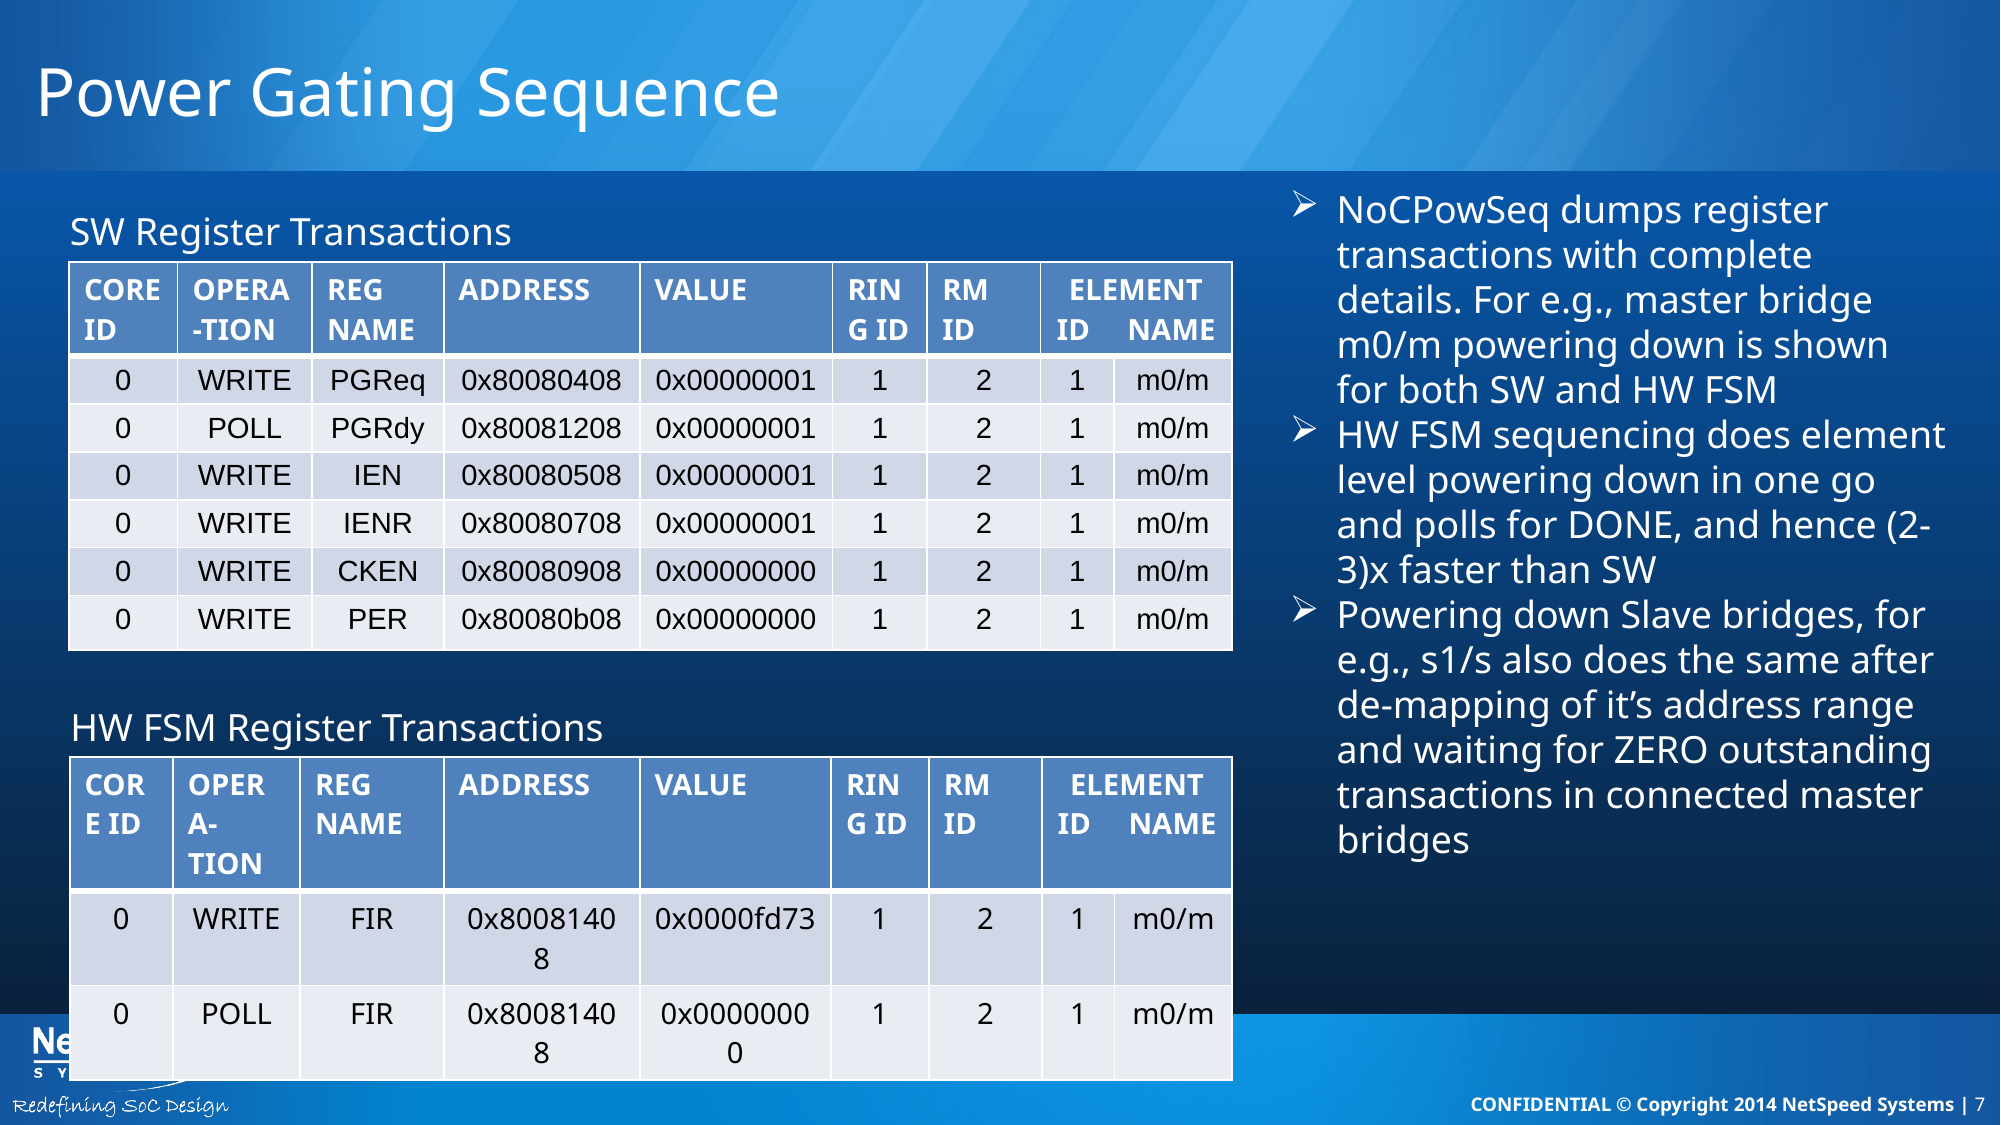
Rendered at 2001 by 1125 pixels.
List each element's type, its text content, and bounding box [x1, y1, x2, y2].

table_header REG NAME [313, 263, 443, 353]
table_cell m0/m [1115, 501, 1231, 547]
table_cell 0x80081408 [445, 894, 639, 985]
table_cell 1 [1041, 501, 1113, 547]
title Power Gating Sequence [20, 41, 1908, 138]
table_cell 1 [1043, 894, 1114, 985]
table_cell 0x0000fd73 [641, 894, 830, 985]
table_cell 2 [928, 405, 1040, 451]
table_cell 2 [928, 359, 1040, 403]
table_cell 0x80080b08 [445, 596, 639, 649]
table_cell m0/m [1115, 405, 1231, 451]
table_cell 1 [1043, 986, 1114, 1079]
table_cell 0x80081408 [445, 986, 639, 1079]
table_cell 1 [1041, 405, 1113, 451]
table_header ELEMENT ID NAME [1041, 263, 1231, 353]
table_cell WRITE [178, 548, 311, 595]
table_cell 0x80080408 [445, 359, 639, 403]
table_cell m0/m [1115, 894, 1231, 985]
picture [0, 1014, 2000, 1125]
table_cell 0x00000001 [641, 501, 832, 547]
text_box HW FSM Register Transactions [55, 697, 1204, 757]
table_cell 0x00000000 [641, 986, 830, 1079]
table_cell WRITE [178, 359, 311, 403]
table_cell 0 [71, 894, 172, 985]
table_cell m0/m [1115, 596, 1231, 649]
table_cell 1 [833, 501, 926, 547]
table_cell 2 [928, 548, 1040, 595]
table_header CORE ID [70, 263, 177, 353]
table_header ELEMENT ID NAME [1043, 758, 1231, 888]
table_header RM ID [928, 263, 1040, 353]
table_cell 1 [833, 548, 926, 595]
table_cell 0 [70, 596, 177, 649]
table_header VALUE [641, 263, 832, 353]
table_cell 1 [1041, 548, 1113, 595]
table_cell 1 [833, 596, 926, 649]
table_cell WRITE [178, 501, 311, 547]
table_cell 0x00000001 [641, 359, 832, 403]
table_cell PGRdy [313, 405, 443, 451]
table_cell 0 [70, 548, 177, 595]
table_cell WRITE [178, 596, 311, 649]
table_cell 0 [70, 453, 177, 499]
table_cell 0x00000000 [641, 548, 832, 595]
table_cell 2 [928, 596, 1040, 649]
table_cell PGReq [313, 359, 443, 403]
table_cell CKEN [313, 548, 443, 595]
table_cell 0x00000000 [641, 596, 832, 649]
text_box NoCPowSeq dumps register transactions with complete details. For e.g., master bridge m0/m powering down is shown for both SW and HW FSM HW FSM sequencing does element level powering down in one go and polls for DONE, and hence (2-3)x faster than SW Powering down Slave bridges, for e.g., s1/s also does the same after de-mapping of it’s address range and waiting for ZERO outstanding transactions in connected master bridges [1275, 178, 1964, 869]
table_cell 0x00000001 [641, 453, 832, 499]
table_cell m0/m [1115, 986, 1231, 1079]
table_cell FIR [301, 894, 443, 985]
table_cell 0 [70, 405, 177, 451]
table_header CORE ID [71, 758, 172, 888]
table_cell 1 [833, 405, 926, 451]
table_cell 2 [930, 894, 1041, 985]
table_cell 1 [1041, 453, 1113, 499]
text_box SW Register Transactions [55, 200, 682, 261]
table_cell m0/m [1115, 359, 1231, 403]
table_cell 0 [71, 986, 172, 1079]
table_header RING ID [832, 758, 928, 888]
table_cell m0/m [1115, 548, 1231, 595]
table_cell 1 [833, 359, 926, 403]
table_cell 1 [1041, 359, 1113, 403]
table_cell WRITE [178, 453, 311, 499]
table_header ADDRESS [445, 758, 639, 888]
table_header REG NAME [301, 758, 443, 888]
table_cell 0x80081208 [445, 405, 639, 451]
text_box [0, 171, 2000, 1014]
table_header OPERA-TION [178, 263, 311, 353]
table_cell 2 [928, 453, 1040, 499]
table_cell IEN [313, 453, 443, 499]
table_cell 2 [928, 501, 1040, 547]
table_header RING ID [833, 263, 926, 353]
table_cell PER [313, 596, 443, 649]
picture [0, 0, 2000, 171]
table_cell 0 [70, 501, 177, 547]
table_header OPERA-TION [174, 758, 299, 888]
table_cell 0x80080708 [445, 501, 639, 547]
table_cell WRITE [174, 894, 299, 985]
table_cell 1 [833, 453, 926, 499]
table_cell 2 [930, 986, 1041, 1079]
table_header ADDRESS [445, 263, 639, 353]
table_cell 1 [832, 894, 928, 985]
table_cell POLL [178, 405, 311, 451]
table_cell 0x00000001 [641, 405, 832, 451]
table_cell POLL [174, 986, 299, 1079]
table_cell 0x80080908 [445, 548, 639, 595]
table_cell m0/m [1115, 453, 1231, 499]
table_header RM ID [930, 758, 1041, 888]
table_cell 0x80080508 [445, 453, 639, 499]
table_cell 1 [1041, 596, 1113, 649]
table_cell 1 [832, 986, 928, 1079]
table_header VALUE [641, 758, 830, 888]
table_cell FIR [301, 986, 443, 1079]
table_cell 0 [70, 359, 177, 403]
table_cell IENR [313, 501, 443, 547]
